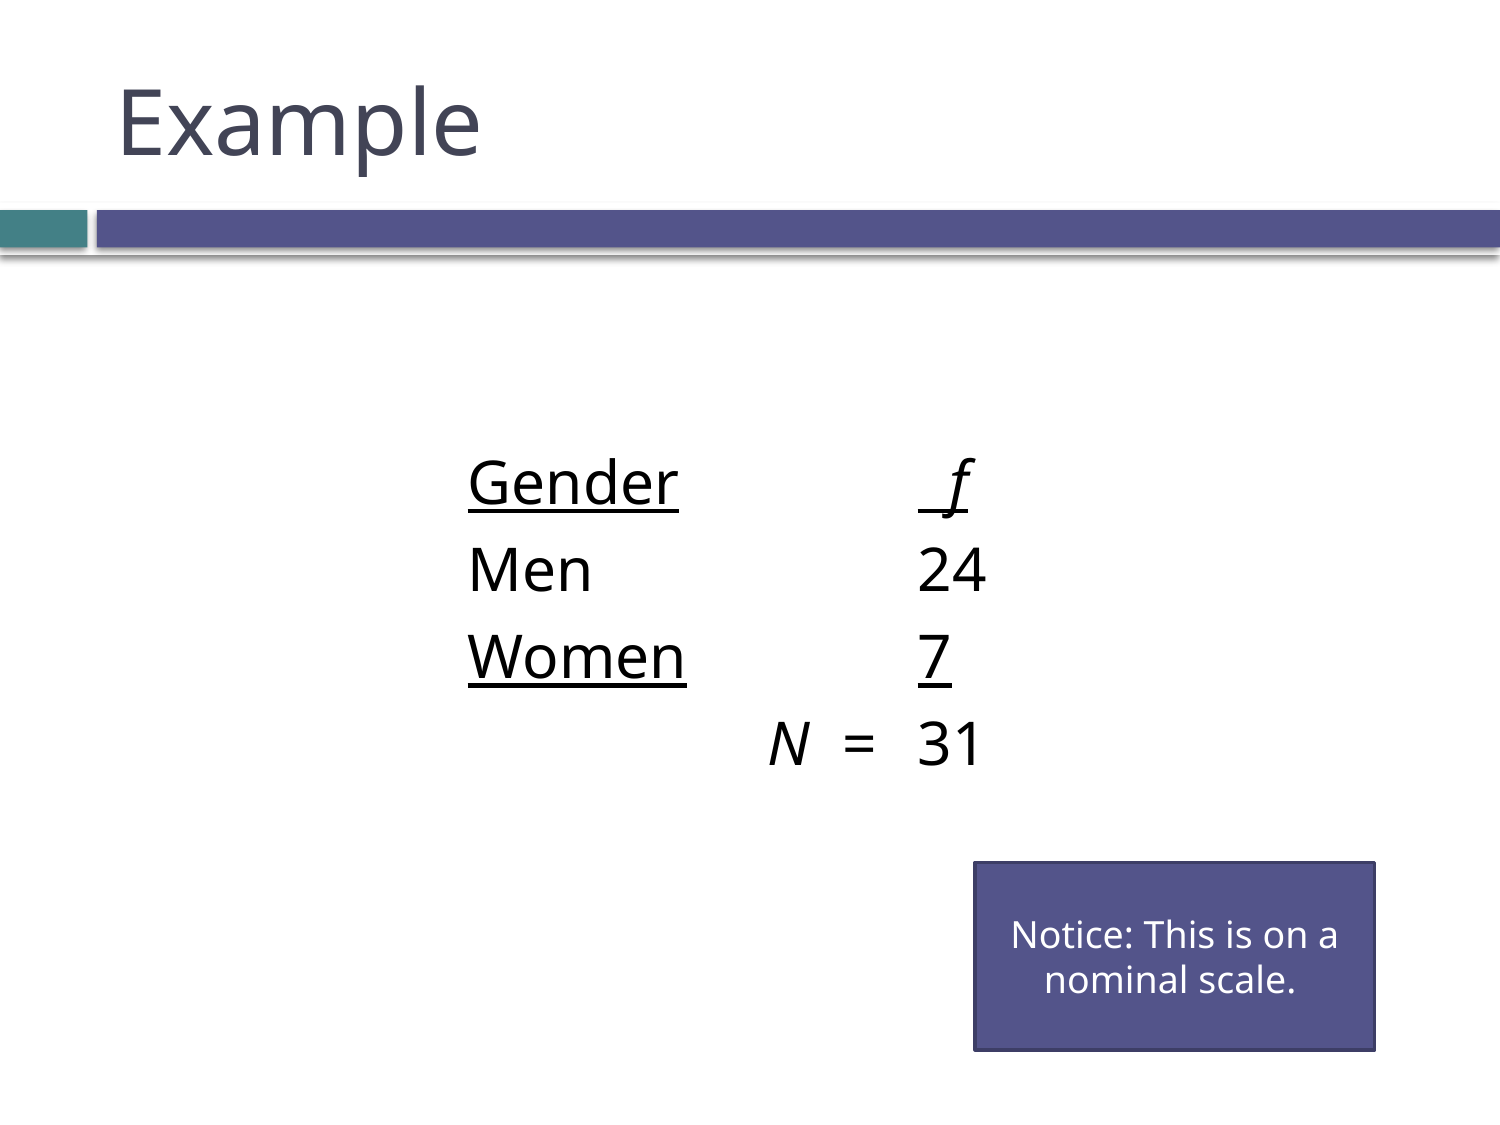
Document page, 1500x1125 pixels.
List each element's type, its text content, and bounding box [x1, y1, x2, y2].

list Gender f Men 24 Women 7 N = 31 [100, 262, 1438, 1000]
text_box Notice: This is on a nominal scale. [973, 861, 1376, 1052]
title Example [100, 37, 1438, 200]
